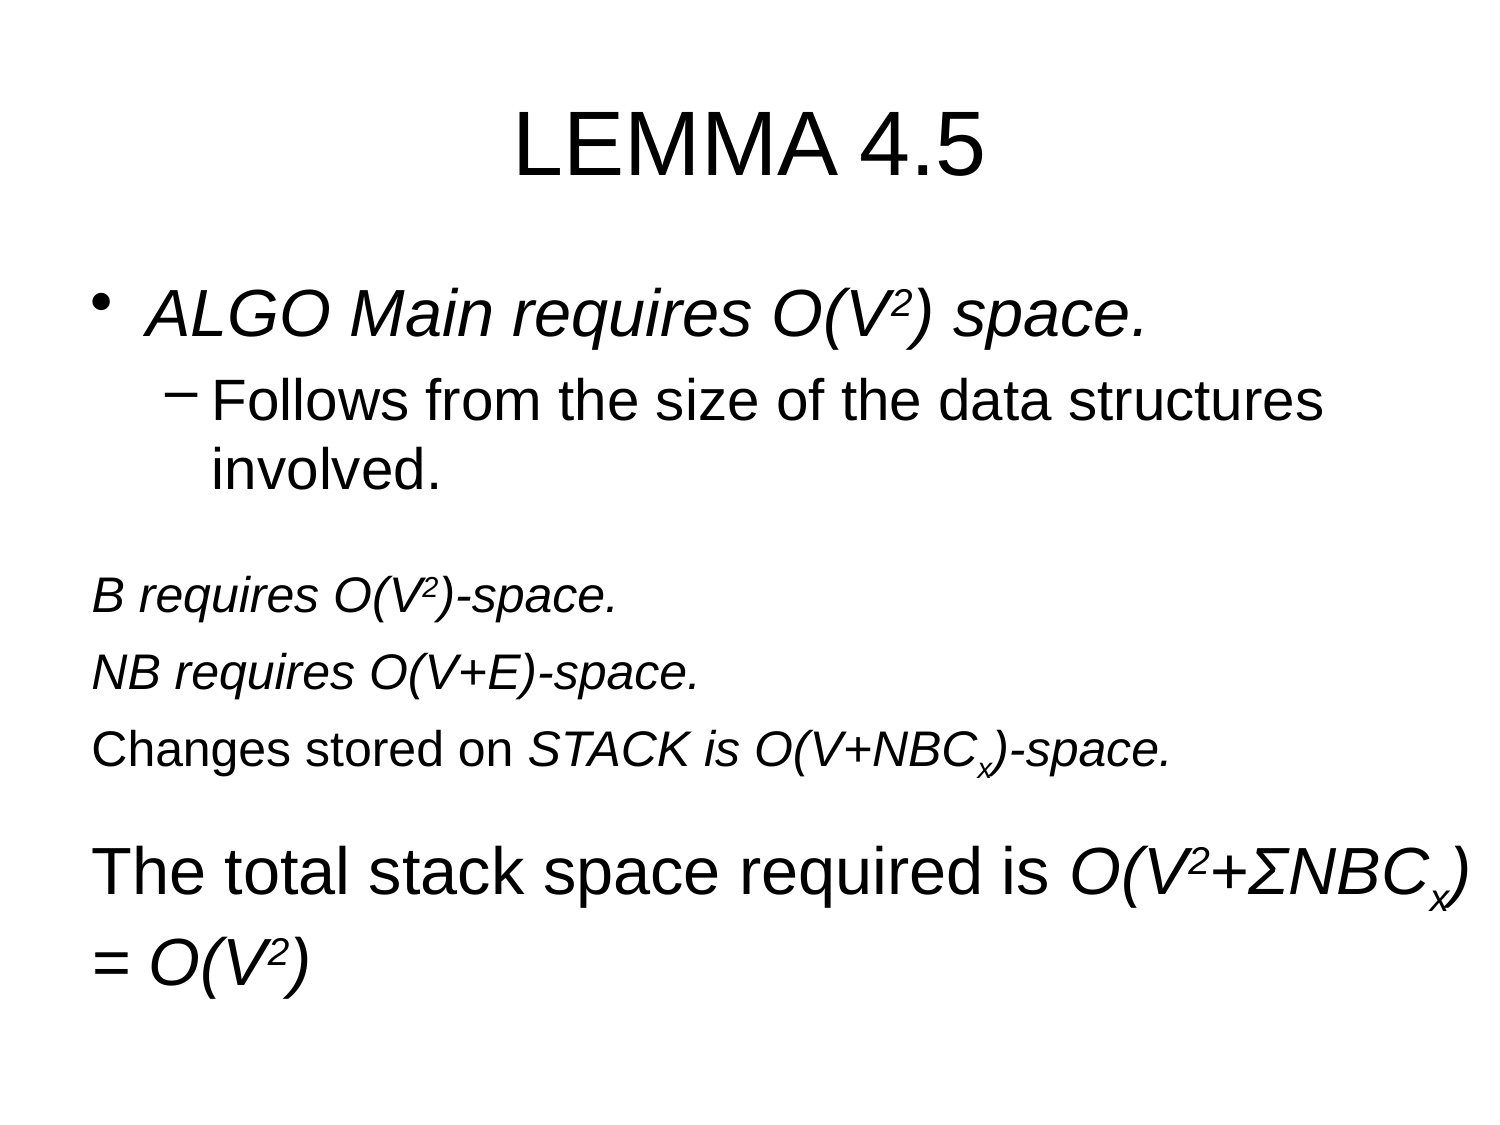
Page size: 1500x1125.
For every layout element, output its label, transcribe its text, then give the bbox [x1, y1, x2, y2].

text_box B requires O(V2)-space. [76, 555, 687, 630]
text_box The total stack space required is O(V2+ΣNBCx) = O(V2) [76, 820, 1500, 1007]
title LEMMA 4.5 [74, 44, 1426, 233]
text_box Changes stored on STACK is O(V+NBCx)-space. [76, 708, 1371, 792]
list ALGO Main requires O(V2) space. Follows from the size of the data structures involved. [74, 262, 1426, 1006]
text_box NB requires O(V+E)-space. [76, 631, 827, 707]
